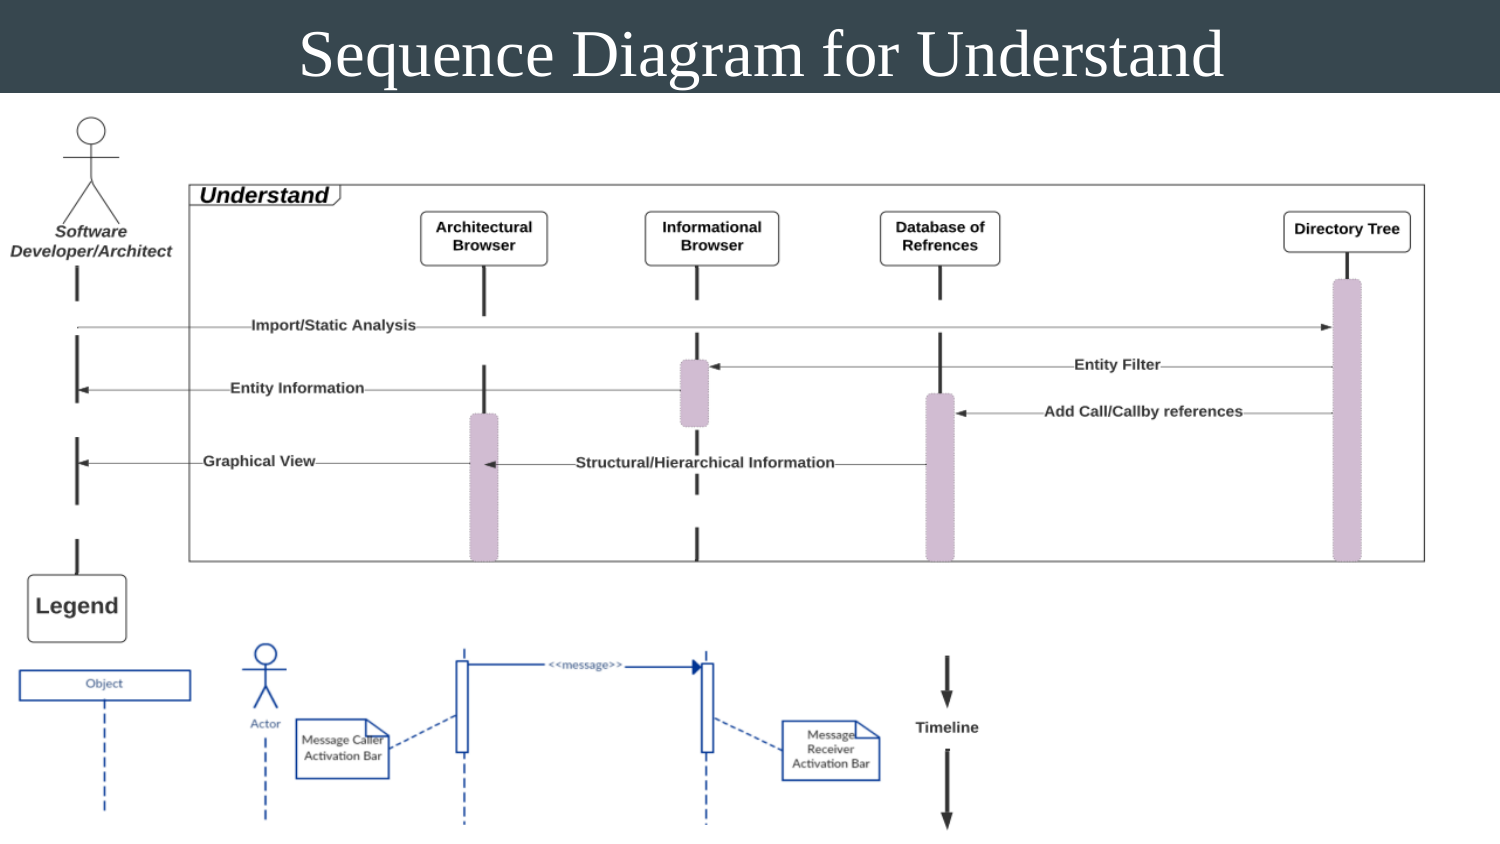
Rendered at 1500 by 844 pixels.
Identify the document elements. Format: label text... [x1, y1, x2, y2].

picture [0, 93, 1500, 844]
title Sequence Diagram for Understand [122, 0, 1403, 91]
